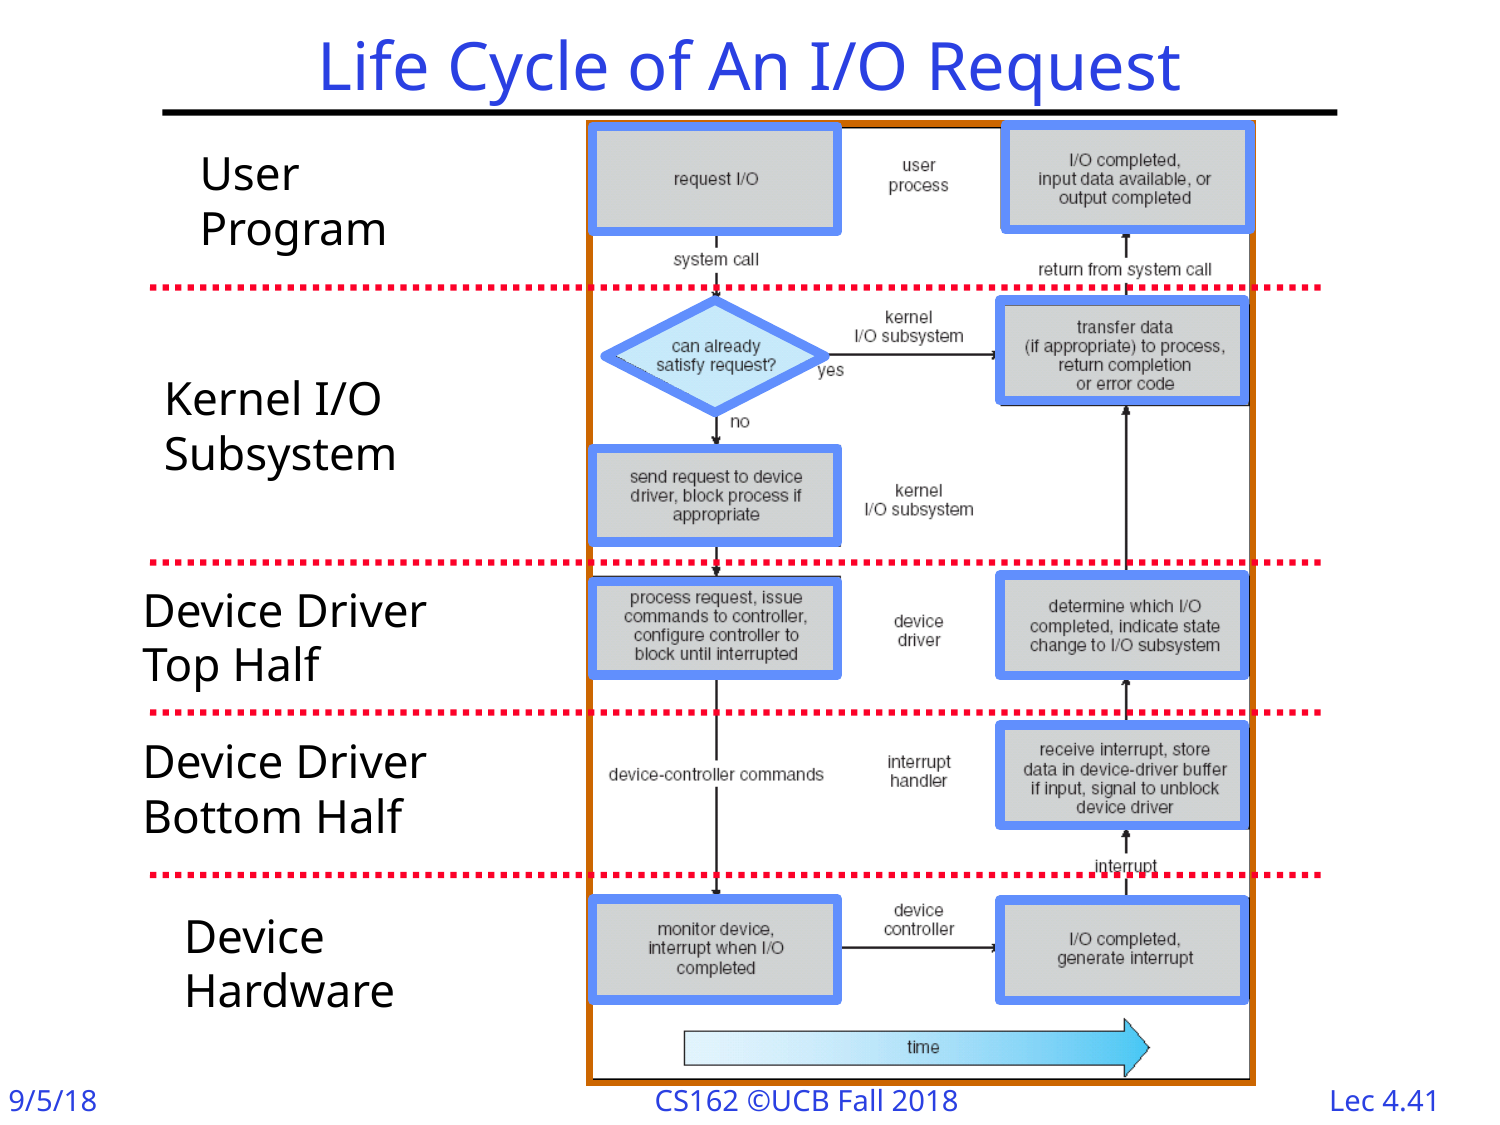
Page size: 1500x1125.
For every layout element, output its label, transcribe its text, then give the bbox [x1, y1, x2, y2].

title Life Cycle of An I/O Request [162, 24, 1338, 113]
text_box Device Driver Bottom Half [127, 724, 518, 850]
text_box Kernel I/O Subsystem [149, 362, 488, 487]
text_box Device Driver Top Half [127, 573, 518, 699]
picture [592, 126, 1251, 1081]
text_box User Program [184, 137, 478, 262]
text_box Device Hardware [168, 899, 485, 1025]
